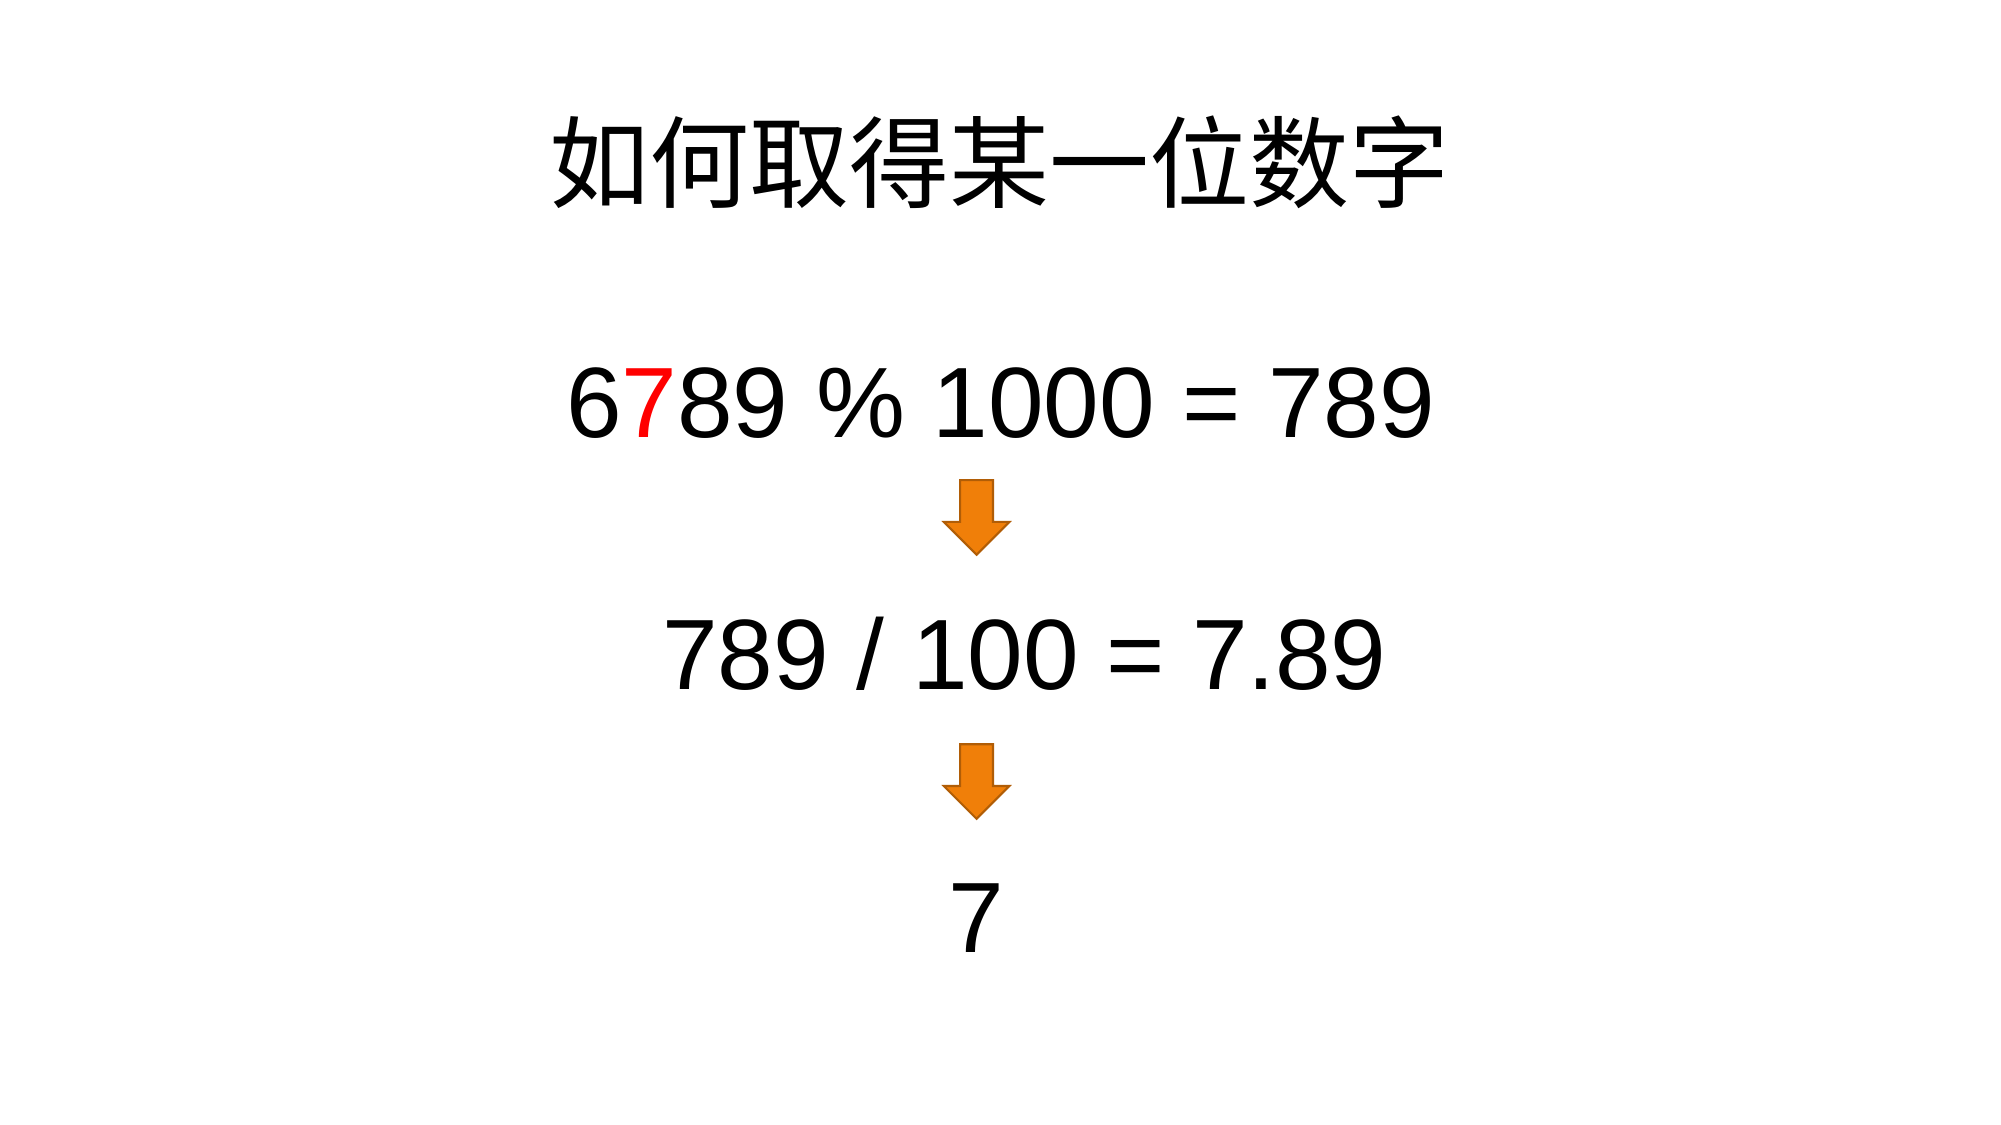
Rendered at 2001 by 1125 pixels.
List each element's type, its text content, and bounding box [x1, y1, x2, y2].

text_box 789 / 100 = 7.89 [647, 582, 1402, 717]
text_box 6789 % 1000 = 789 [551, 330, 1451, 465]
text_box [941, 479, 1012, 557]
text_box 7 [934, 844, 1020, 980]
title 如何取得某一位数字 [137, 59, 1863, 278]
text_box [941, 743, 1012, 821]
